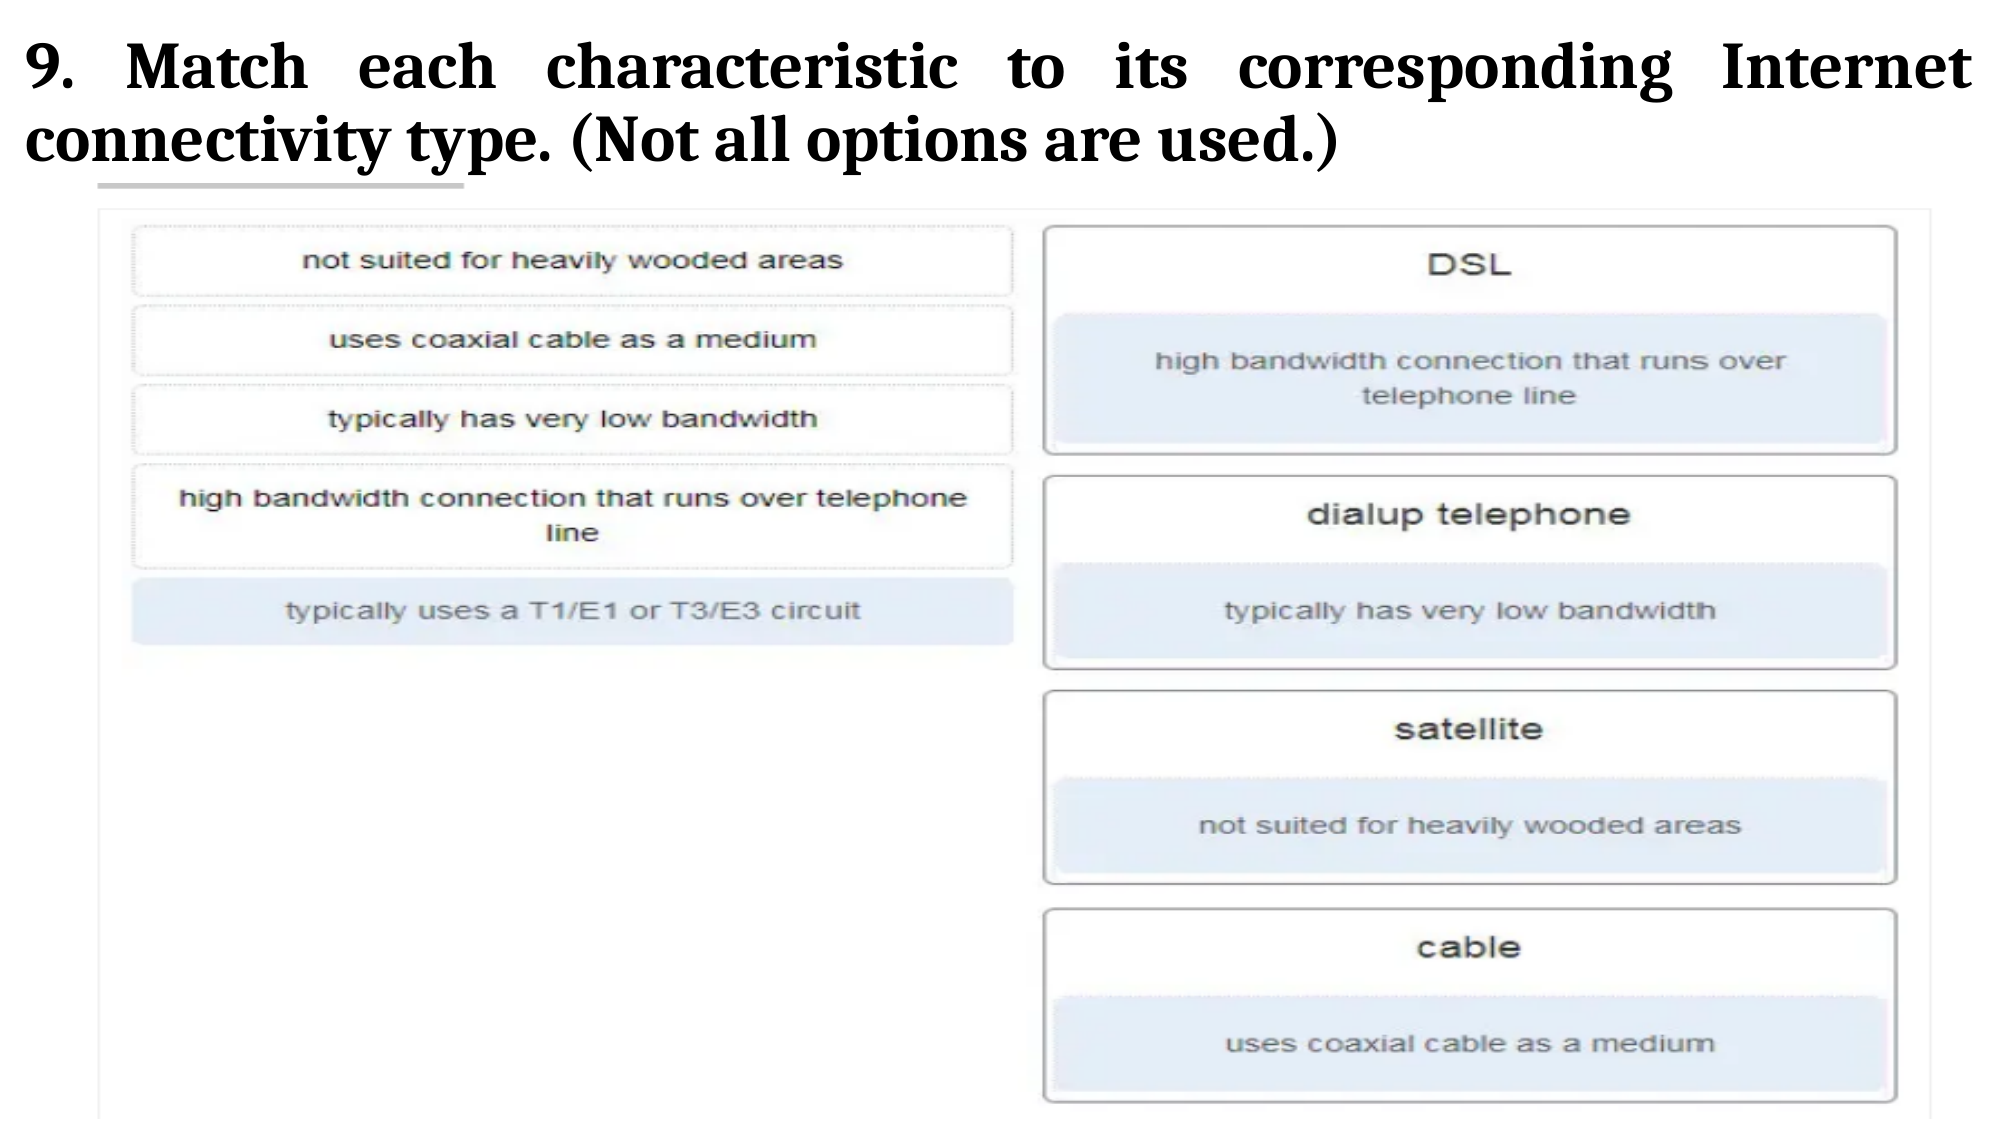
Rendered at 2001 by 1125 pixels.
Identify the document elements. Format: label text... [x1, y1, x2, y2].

title 9. Match each characteristic to its corresponding Internet connectivity type. (Not all options are used.) [10, 0, 1990, 184]
picture [29, 182, 2000, 1120]
